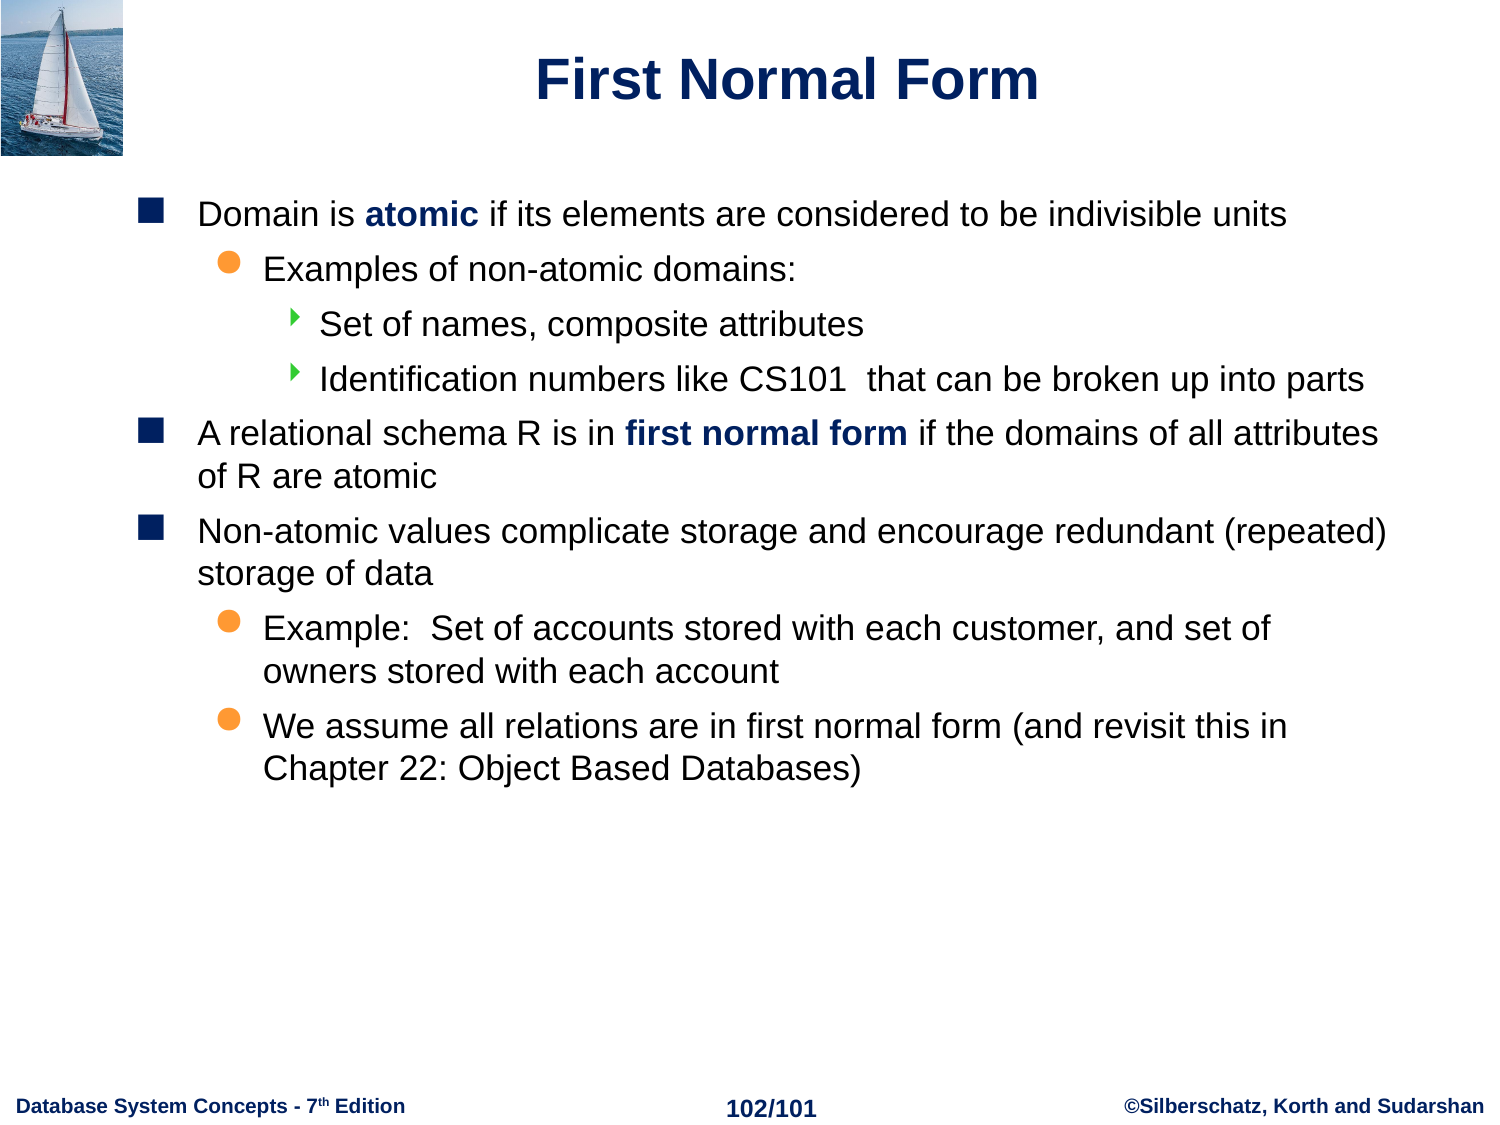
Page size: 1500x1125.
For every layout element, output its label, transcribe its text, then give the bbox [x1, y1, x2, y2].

title First Normal Form [125, 18, 1452, 120]
picture [0, 0, 123, 156]
list Domain is atomic if its elements are considered to be indivisible units Examples of non-atomic domains: Set of names, composite attributes Identification numbers like CS101 that can be broken up into parts A relational schema R is in first normal form if the domains of all attributes of R are atomic Non-atomic values complicate storage and encourage redundant (repeated) storage of data Example: Set of accounts stored with each customer, and set of owners stored with each account We assume all relations are in first normal form (and revisit this in Chapter 22: Object Based Databases) [126, 183, 1404, 893]
